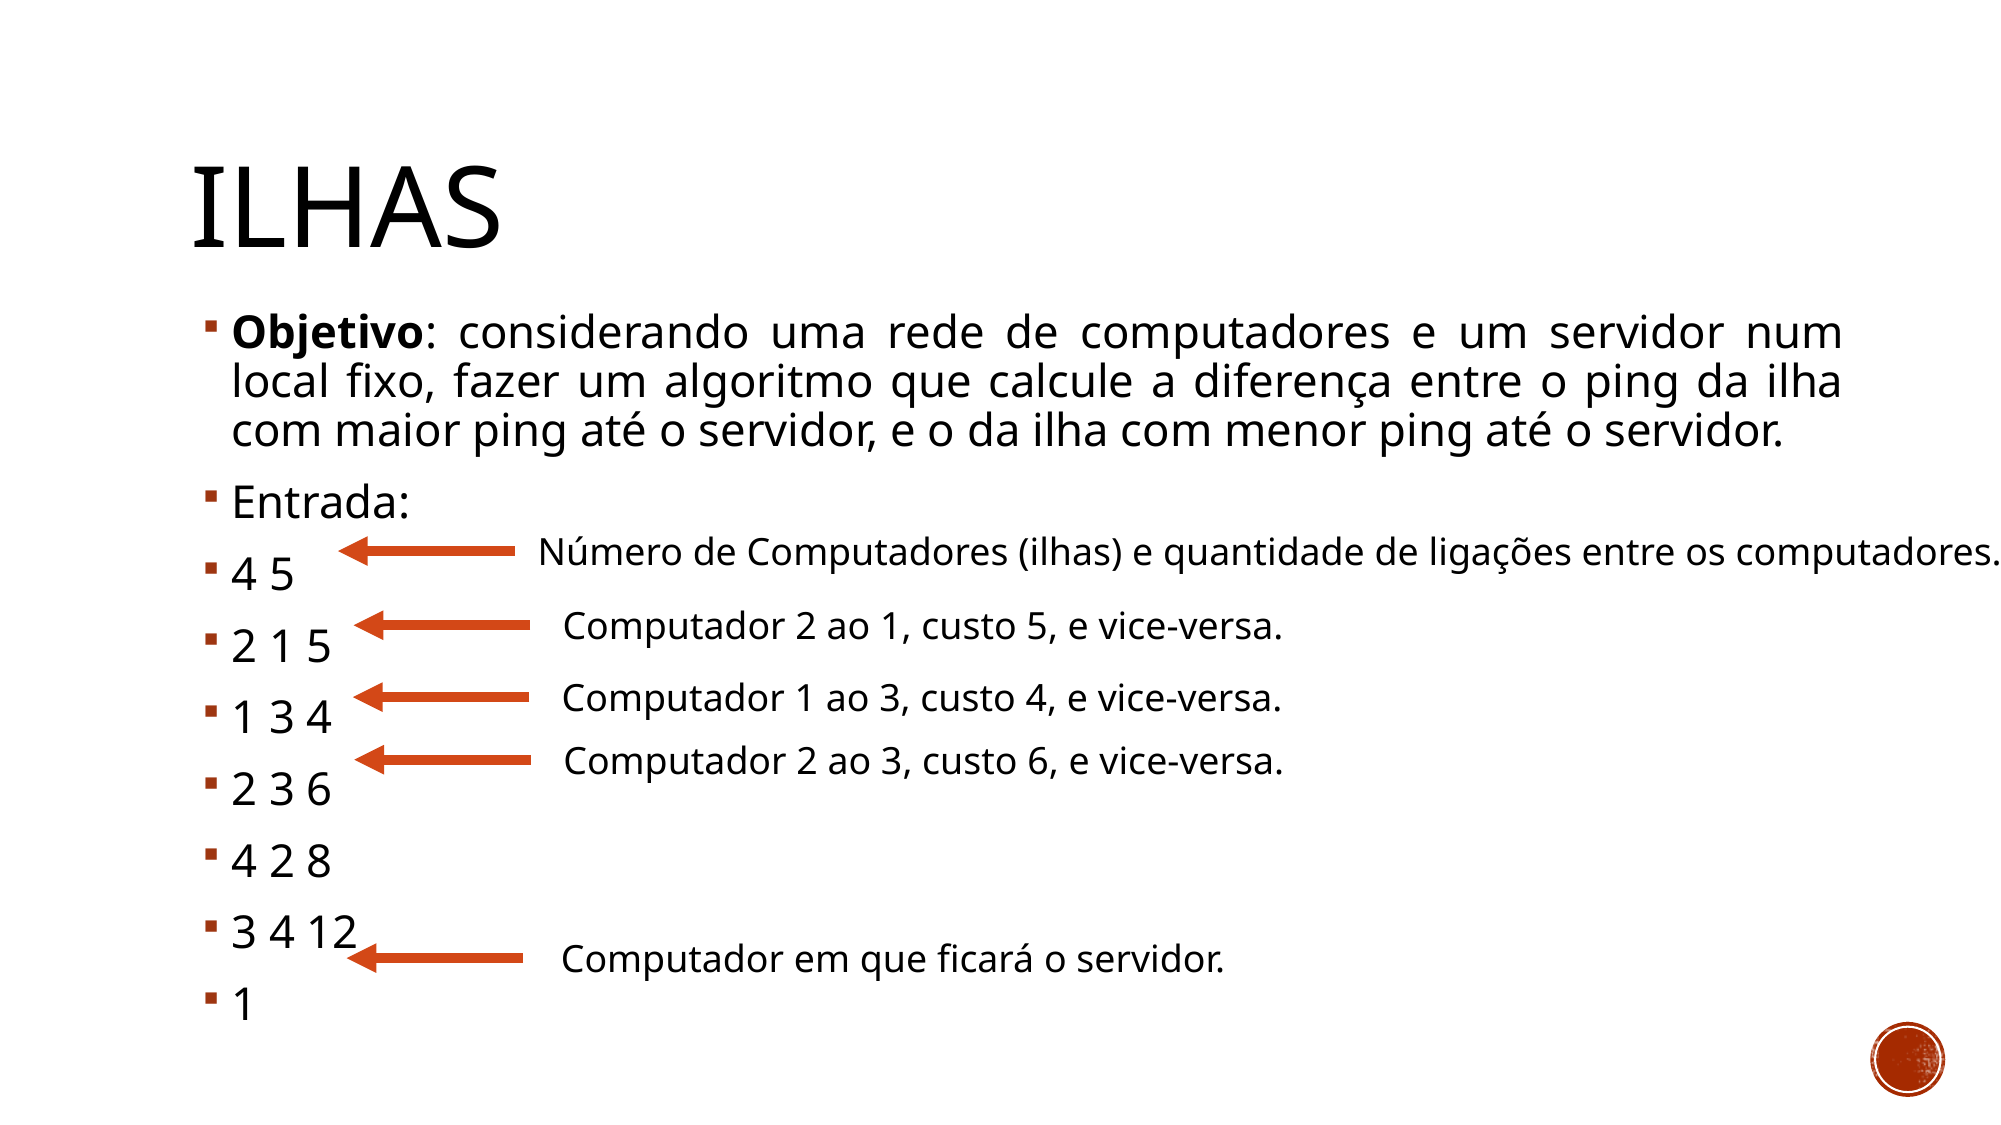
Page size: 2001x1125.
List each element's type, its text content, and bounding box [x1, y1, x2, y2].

title Ilhas [175, 79, 1826, 344]
text_box Computador em que ficará o servidor. [546, 927, 1241, 988]
list Objetivo: considerando uma rede de computadores e um servidor num local fixo, fazer um algoritmo que calcule a diferença entre o ping da ilha com maior ping até o servidor, e o da ilha com menor ping até o servidor. Entrada: 4 5 2 1 5 1 3 4 2 3 6 4 2 8 3 4 12 1 [187, 301, 1861, 1046]
text_box Computador 2 ao 1, custo 5, e vice-versa. [547, 594, 1299, 655]
text_box Número de Computadores (ilhas) e quantidade de ligações entre os computadores. [522, 520, 2000, 581]
text_box Computador 2 ao 3, custo 6, e vice-versa. [548, 729, 1300, 790]
text_box Computador 1 ao 3, custo 4, e vice-versa. [546, 666, 1298, 727]
